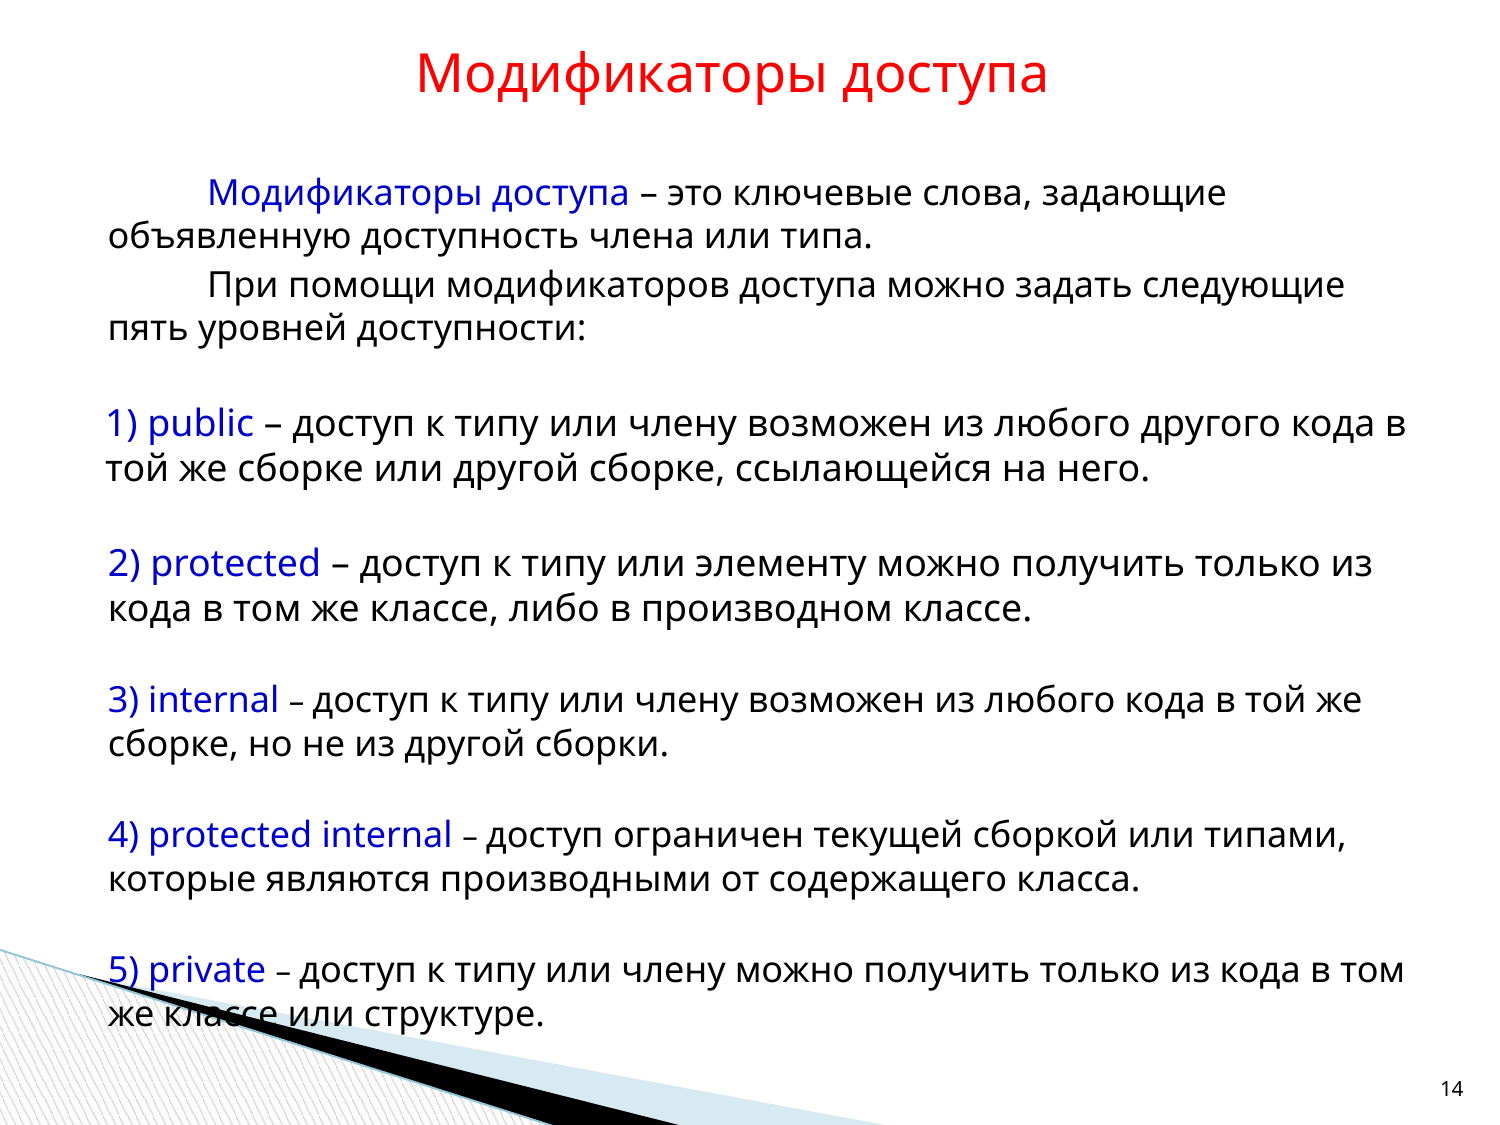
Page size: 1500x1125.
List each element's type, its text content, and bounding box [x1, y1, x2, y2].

title Модификаторы доступа [64, 30, 1415, 112]
list Модификаторы доступа – это ключевые слова, задающие объявленную доступность члена или типа. При помощи модификаторов доступа можно задать следующие пять уровней доступности: 1) public – доступ к типу или члену возможен из любого другого кода в той же сборке или другой сборке, ссылающейся на него. 2) protected – доступ к типу или элементу можно получить только из кода в том же классе, либо в производном классе. 3) internal – доступ к типу или члену возможен из любого кода в той же сборке, но не из другой сборки. 4) protected internal – доступ ограничен текущей сборкой или типами, которые являются производными от содержащего класса. 5) private – доступ к типу или члену можно получить только из кода в том же классе или структуре. [75, 113, 1425, 1047]
slide_number ‹#› [1418, 1051, 1479, 1112]
